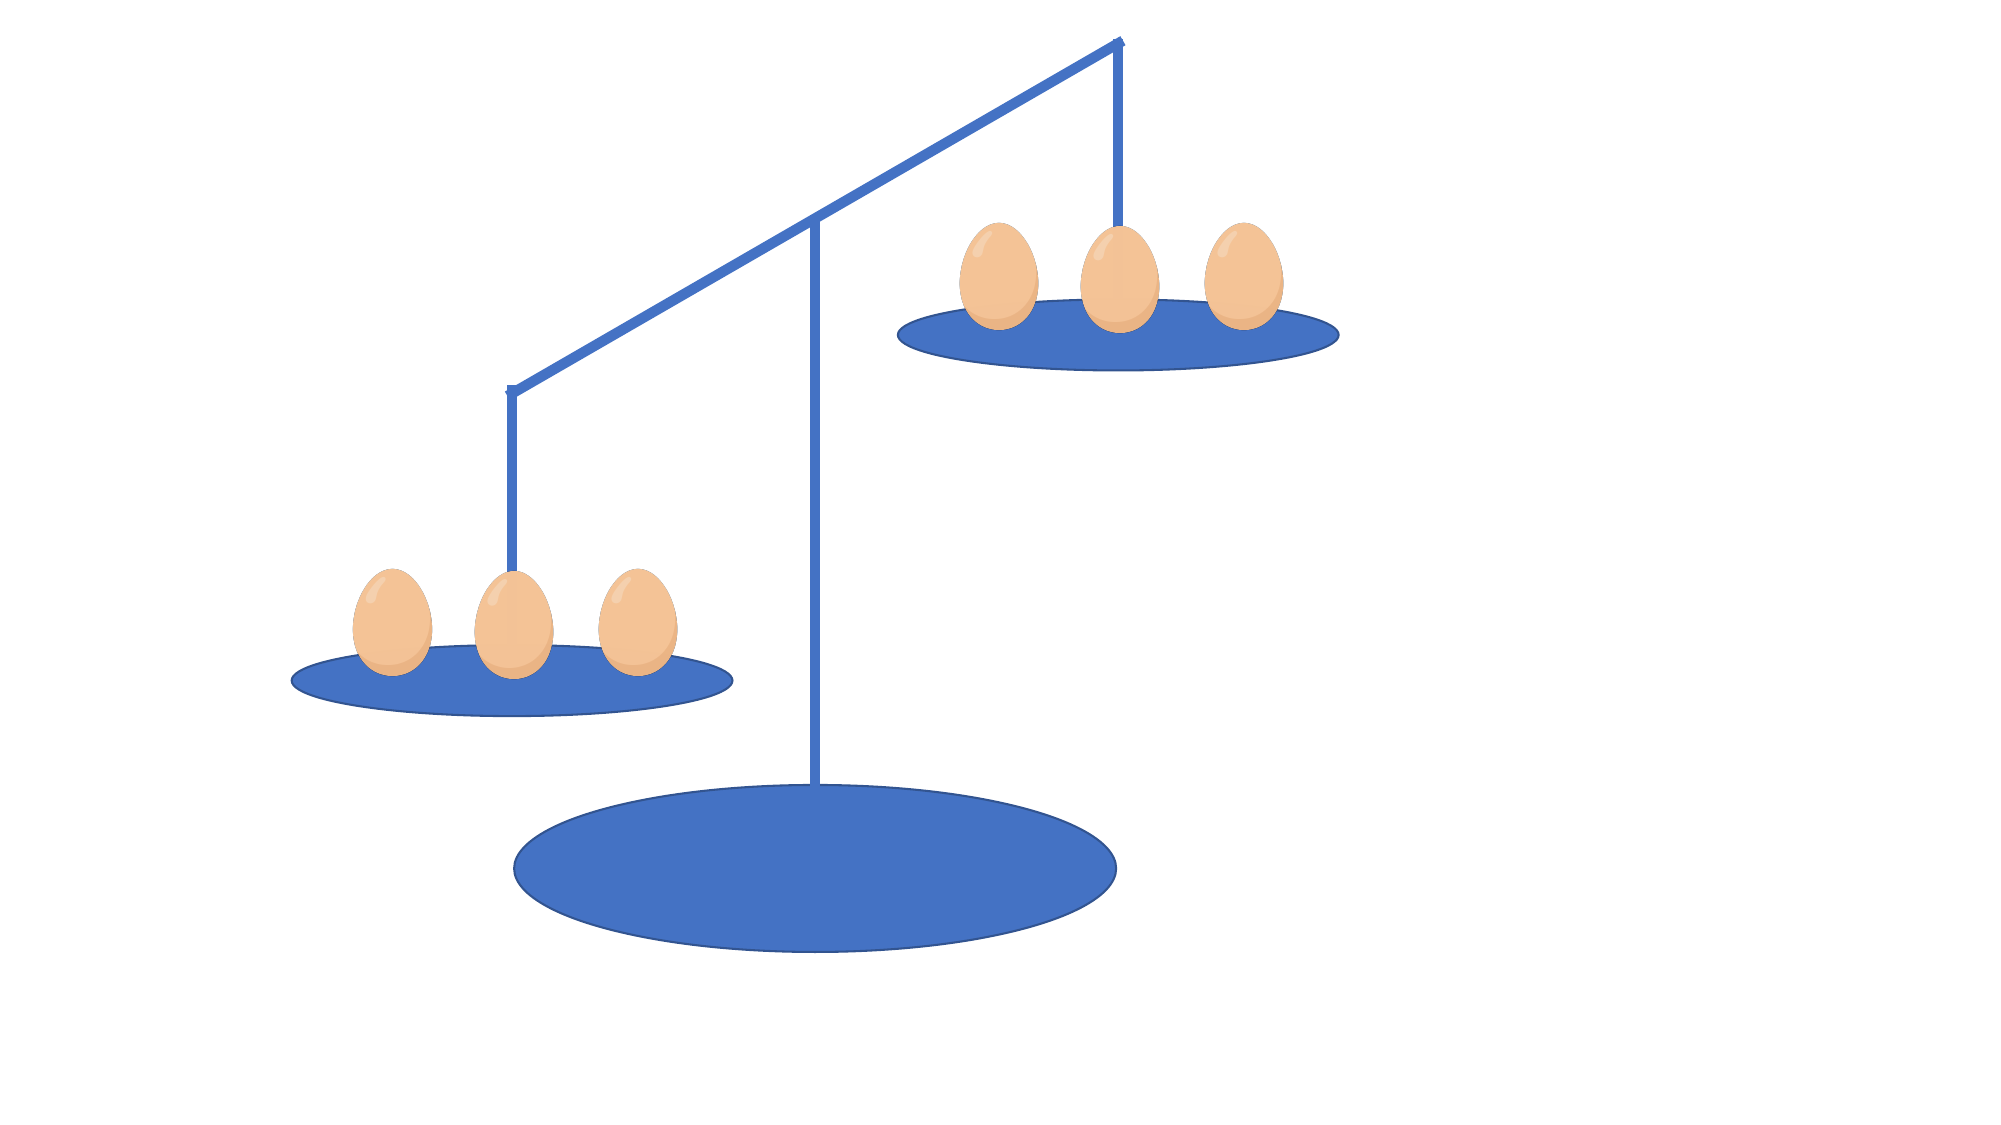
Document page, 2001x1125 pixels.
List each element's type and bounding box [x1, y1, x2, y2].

text_box [513, 783, 1118, 954]
picture [338, 564, 447, 681]
picture [1190, 218, 1298, 335]
text_box [896, 299, 1340, 372]
picture [584, 564, 692, 681]
picture [460, 566, 568, 684]
text_box [290, 645, 734, 718]
picture [945, 218, 1053, 335]
picture [1066, 221, 1174, 338]
